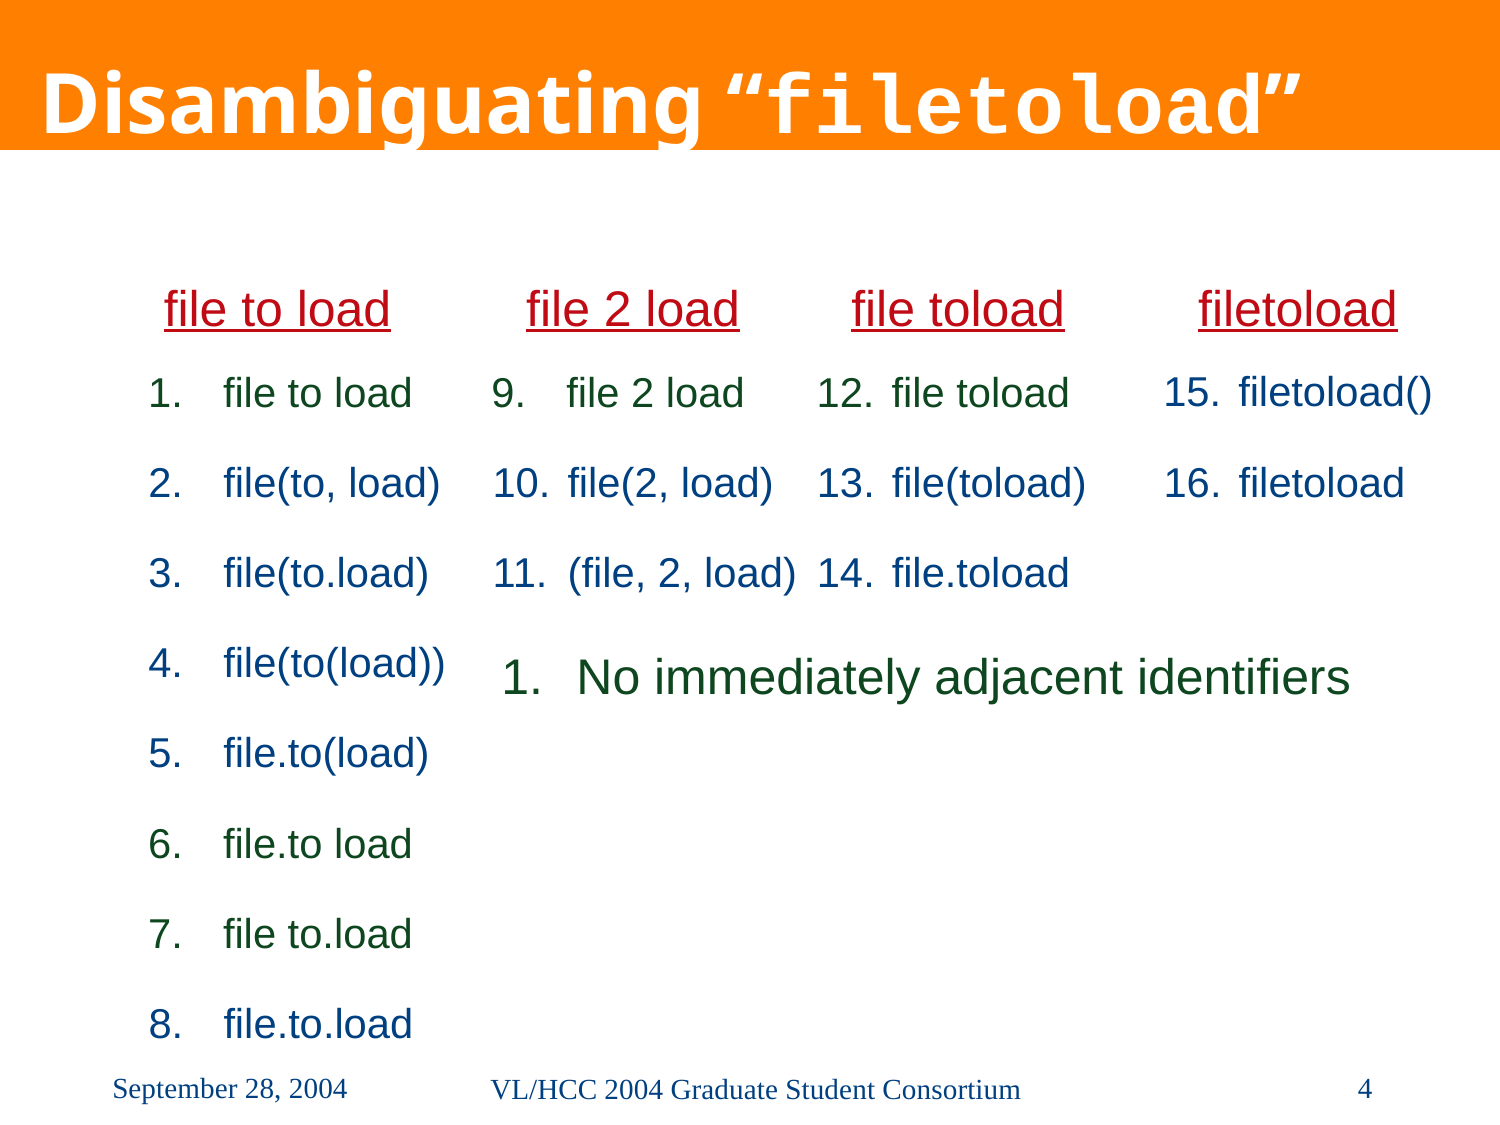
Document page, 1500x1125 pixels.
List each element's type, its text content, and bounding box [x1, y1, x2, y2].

text_box filetoload [1183, 268, 1413, 344]
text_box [133, 447, 1102, 694]
text_box No immediately adjacent identifiers [1086, 637, 1367, 713]
title Disambiguating “filetoload” [24, 24, 1488, 175]
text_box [133, 358, 1086, 447]
text_box filetoload [1148, 447, 1421, 513]
text_box filetoload() [1148, 357, 1449, 423]
text_box file to load [148, 268, 407, 344]
text_box file 2 load [511, 268, 755, 344]
text_box file toload [836, 268, 1081, 344]
footer VL/HCC 2004 Graduate Student Consortium [474, 1062, 1038, 1125]
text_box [133, 537, 1086, 1055]
text_box 4 [1074, 1062, 1388, 1125]
